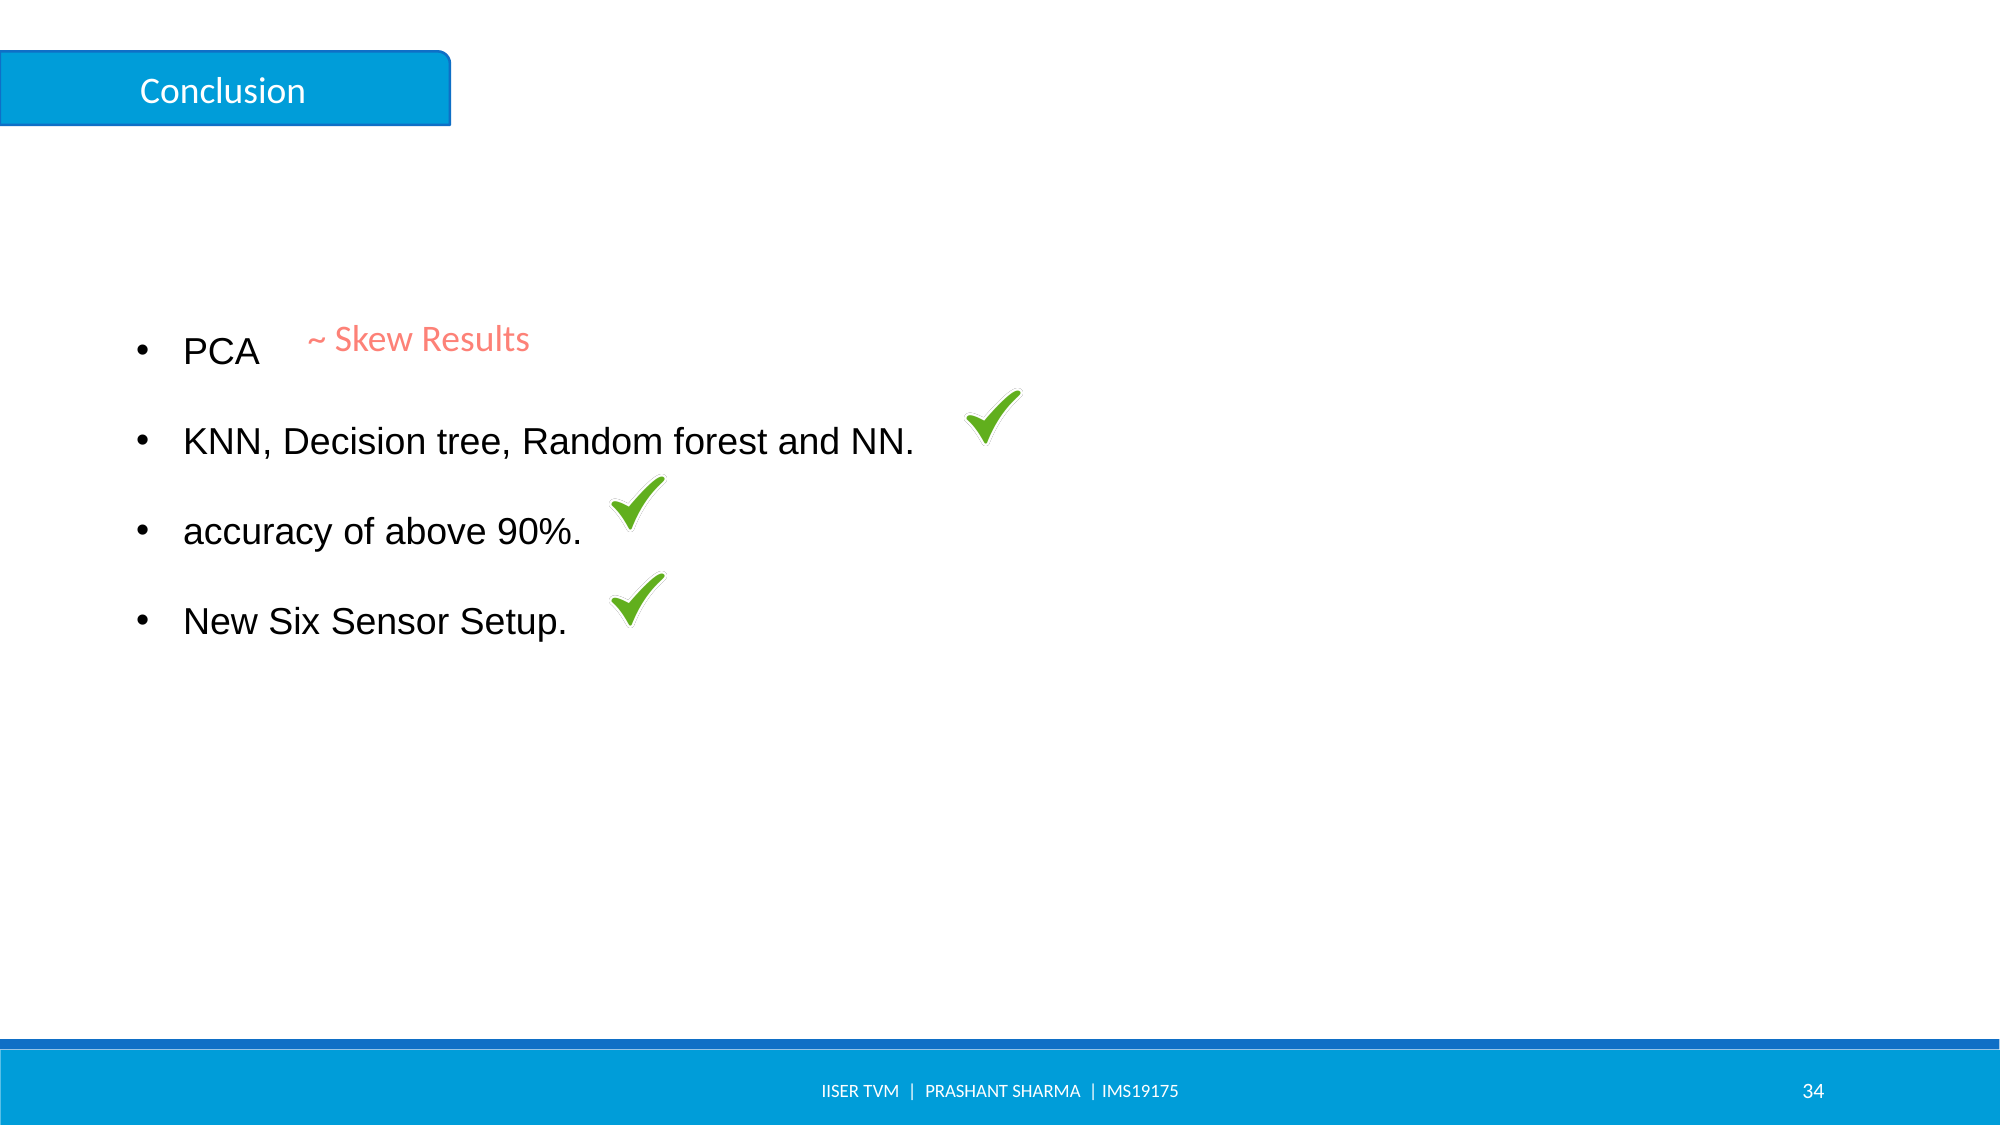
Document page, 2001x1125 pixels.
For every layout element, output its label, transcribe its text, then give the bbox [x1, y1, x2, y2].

picture [608, 474, 668, 532]
picture [608, 570, 668, 629]
text_box PCA KNN, Decision tree, Random forest and NN. accuracy of above 90%. New Six Sensor Setup. [121, 274, 1048, 740]
text_box Conclusion [0, 50, 452, 127]
picture [964, 388, 1023, 446]
slide_number 34 [1624, 1059, 1840, 1120]
footer IISER TVM | Prashant Sharma | IMS19175 [604, 1059, 1396, 1120]
text_box ~ Skew Results [292, 306, 546, 367]
